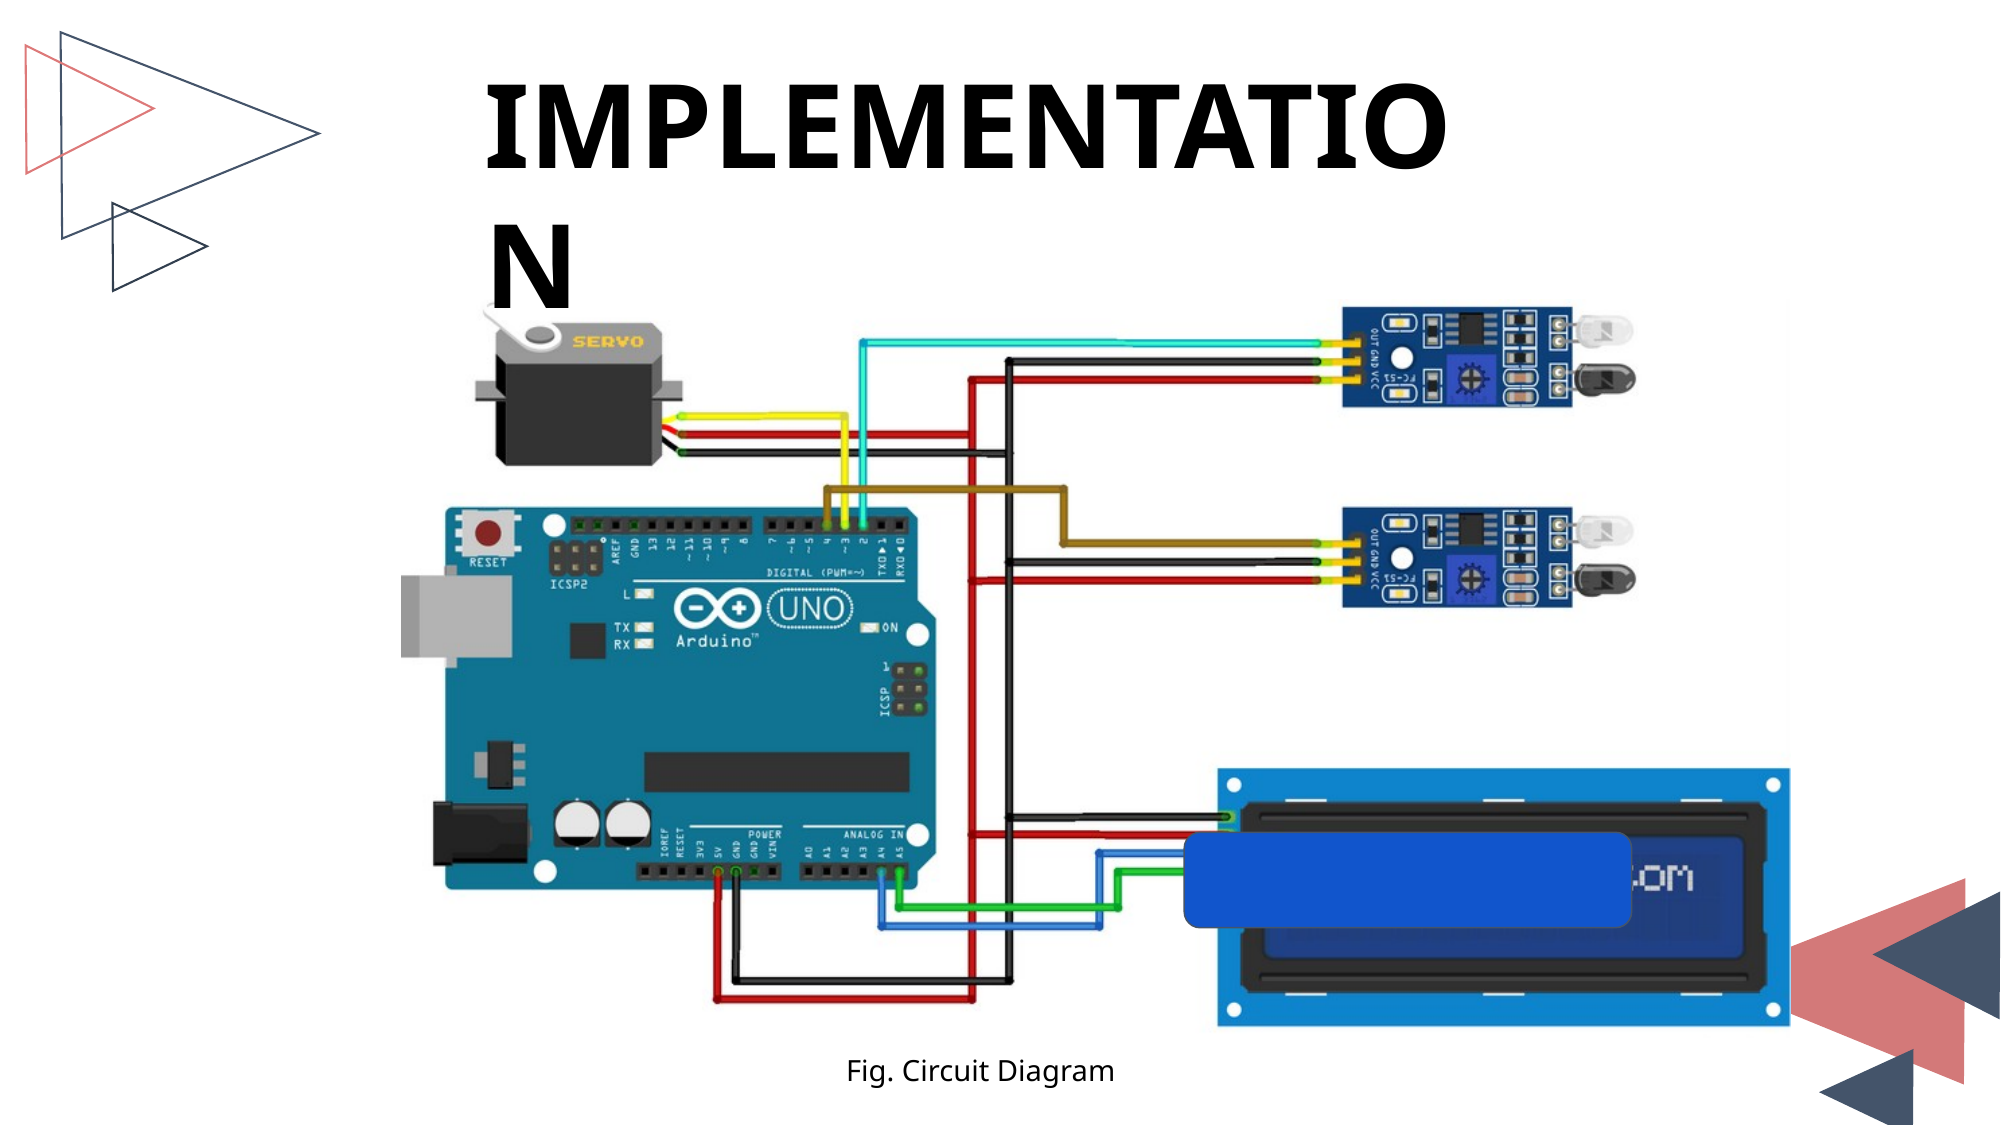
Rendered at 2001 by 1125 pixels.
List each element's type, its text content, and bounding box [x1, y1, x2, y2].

text_box Fig. Circuit Diagram [831, 1046, 1169, 1102]
picture [401, 299, 1792, 1038]
text_box IMPLEMENTATION [464, 41, 1536, 189]
